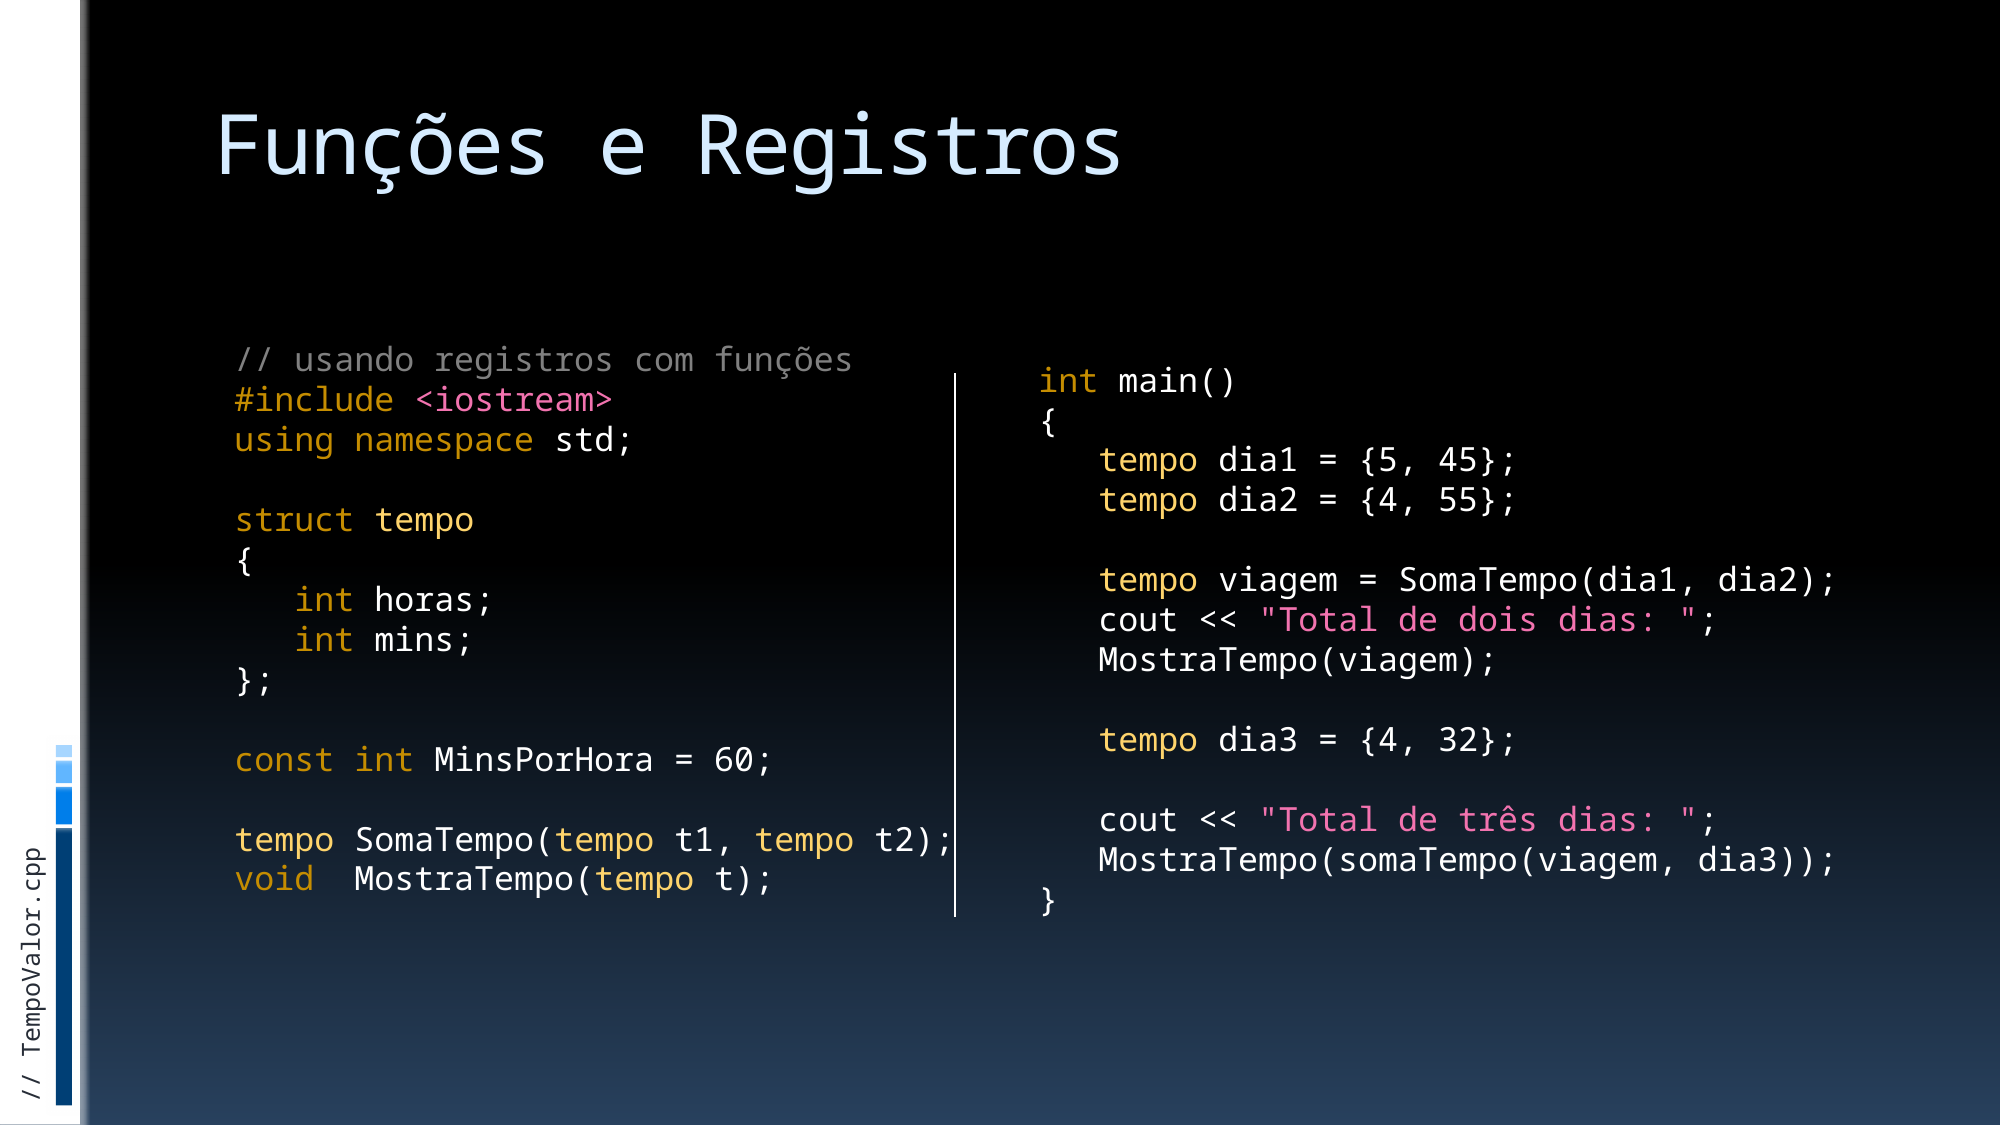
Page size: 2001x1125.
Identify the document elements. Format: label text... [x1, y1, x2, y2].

title Funções e Registros [200, 83, 1900, 234]
text_box // usando registros com funções #include <iostream> using namespace std; struct tempo { int horas; int mins; }; const int MinsPorHora = 60; tempo SomaTempo(tempo t1, tempo t2); void MostraTempo(tempo t); [219, 331, 985, 945]
text_box int main() { tempo dia1 = {5, 45}; tempo dia2 = {4, 55}; tempo viagem = SomaTempo(dia1, dia2); cout << "Total de dois dias: "; MostraTempo(viagem); tempo dia3 = {4, 32}; cout << "Total de três dias: "; MostraTempo(somaTempo(viagem, dia3)); } [1023, 351, 1863, 926]
text_box // TempoValor.cpp [7, 822, 53, 1118]
